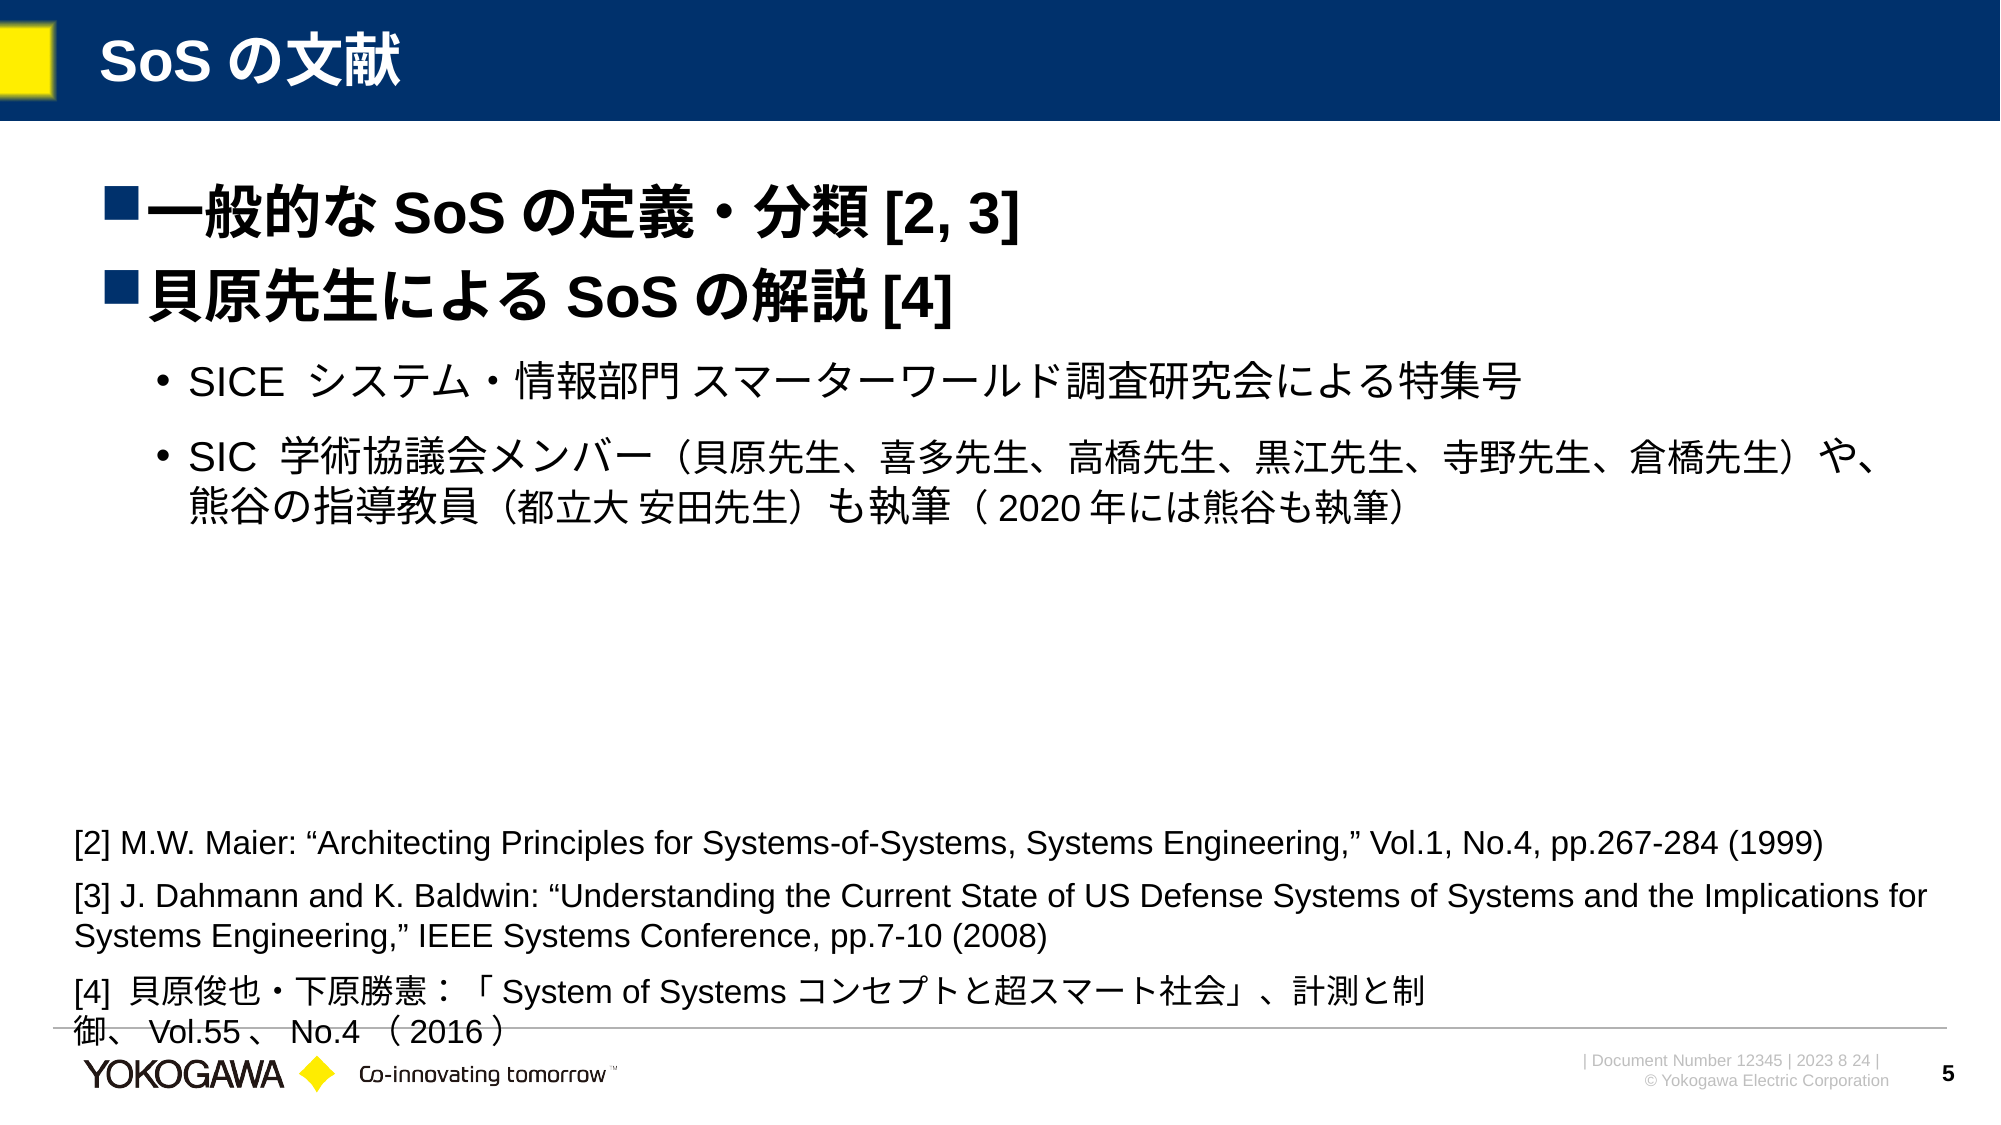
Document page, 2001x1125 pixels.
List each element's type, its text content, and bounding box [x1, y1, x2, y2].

title SoSの文献 [84, 20, 1955, 106]
slide_number 5 [1904, 1042, 1970, 1103]
picture [0, 6, 69, 115]
text_box [2] M.W. Maier: “Architecting Principles for Systems-of-Systems, Systems Engineering,” Vol.1, No.4, pp.267-284 (1999) [59, 813, 1852, 866]
text_box [3] J. Dahmann and K. Baldwin: “Understanding the Current State of US Defense Systems of Systems and the Implications for Systems Engineering,” IEEE Systems Conference, pp.7-10 (2008) [59, 866, 1986, 962]
picture [83, 1058, 617, 1093]
list 一般的なSoSの定義・分類[2, 3] 貝原先生によるSoSの解説[4] SICE システム・情報部門 スマーターワールド調査研究会による特集号 SIC 学術協議会メンバー（貝原先生、喜多先生、高橋先生、黒江先生、寺野先生、倉橋先生）や、熊谷の指導教員（都立大 安田先生）も執筆（2020年には熊谷も執筆） [84, 175, 1946, 275]
text_box [4] 貝原俊也・下原勝憲：「System of Systemsコンセプトと超スマート社会」、計測と制御、Vol.55、No.4（2016） [59, 962, 1716, 1058]
